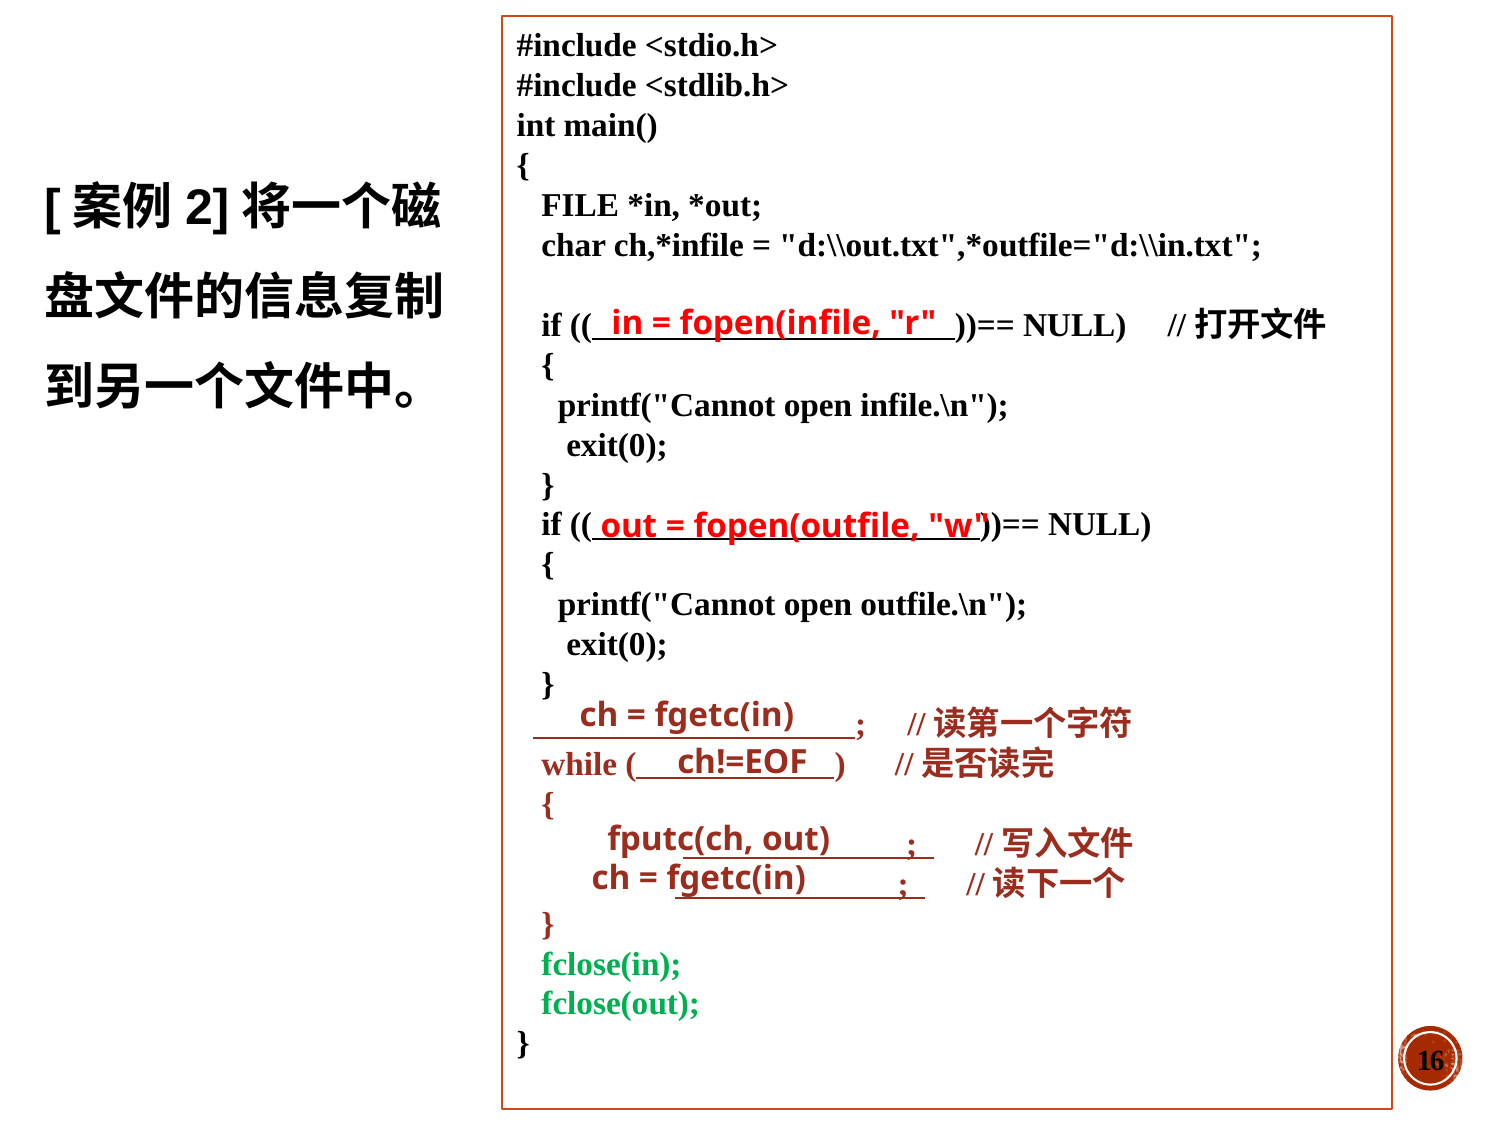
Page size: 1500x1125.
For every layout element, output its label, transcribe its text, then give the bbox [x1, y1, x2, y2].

text_box #include <stdio.h> #include <stdlib.h> int main() { FILE *in, *out; char ch,*infile = "d:\\out.txt",*outfile="d:\\in.txt"; if (( ))== NULL) //打开文件 { printf("Cannot open infile.\n"); exit(0); } if (( ))== NULL) { printf("Cannot open outfile.\n"); exit(0); } ; //读第一个字符 while ( ) //是否读完 { ; //写入文件 ; //读下一个 } fclose(in); fclose(out); } [501, 15, 1393, 1110]
text_box ch!=EOF [662, 732, 823, 787]
slide_number 16 [1393, 1028, 1471, 1089]
text_box fputc(ch, out) [592, 810, 846, 865]
text_box ch = fgetc(in) [559, 848, 822, 904]
text_box in = fopen(infile, "r" [596, 293, 953, 349]
text_box ch = fgetc(in) [556, 686, 810, 741]
text_box out = fopen(outfile, "w" [585, 496, 1006, 552]
text_box [案例2]将一个磁盘文件的信息复制到另一个文件中。 [29, 137, 501, 398]
